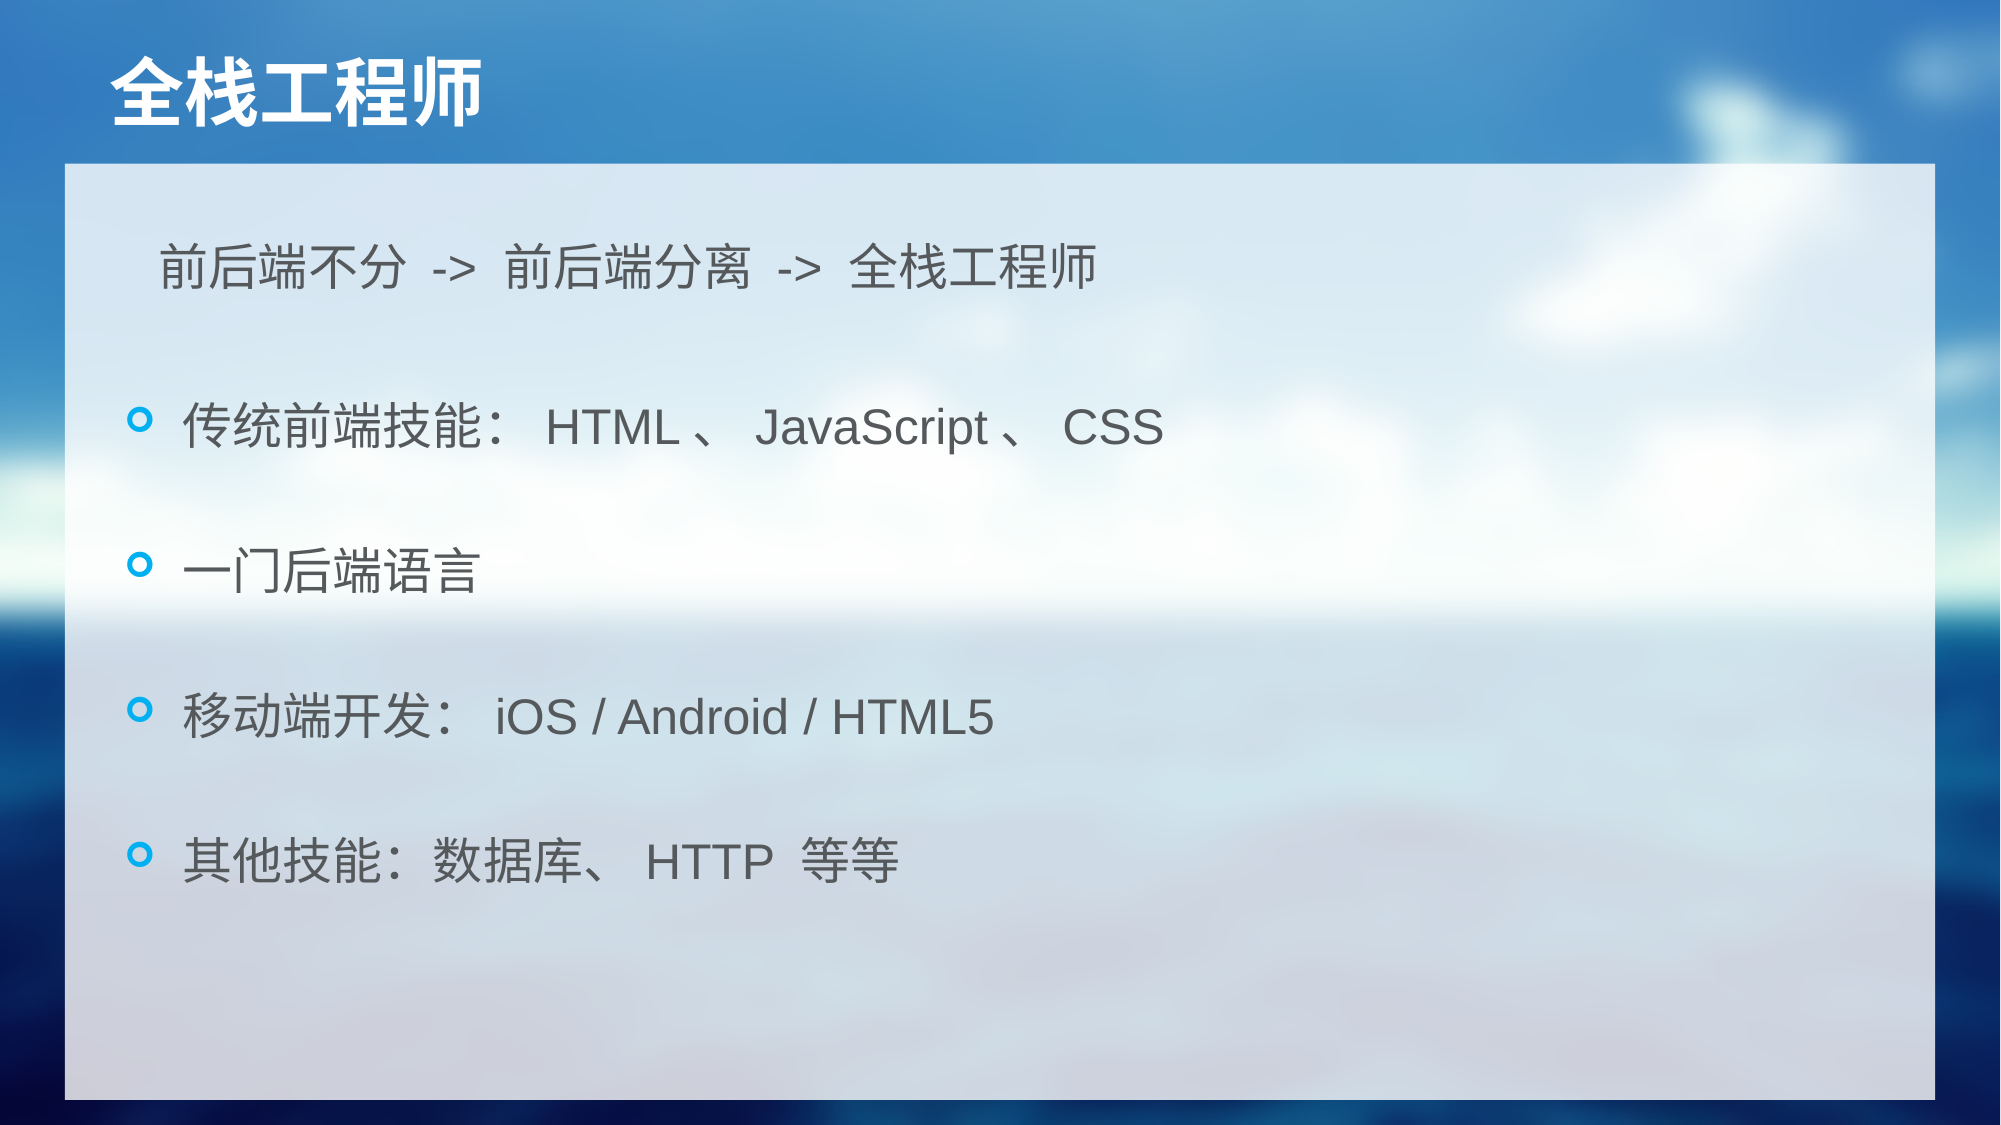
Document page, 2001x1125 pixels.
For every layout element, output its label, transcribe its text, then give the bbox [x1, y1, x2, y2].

text_box 前后端不分 -> 前后端分离 -> 全栈工程师 [143, 210, 1114, 303]
picture [0, 0, 2001, 1125]
title 全栈工程师 [94, 29, 1906, 145]
list 传统前端技能：HTML、JavaScript、CSS 一门后端语言 移动端开发：iOS / Android / HTML5 其他技能：数据库、HTTP 等等 [109, 386, 1891, 967]
